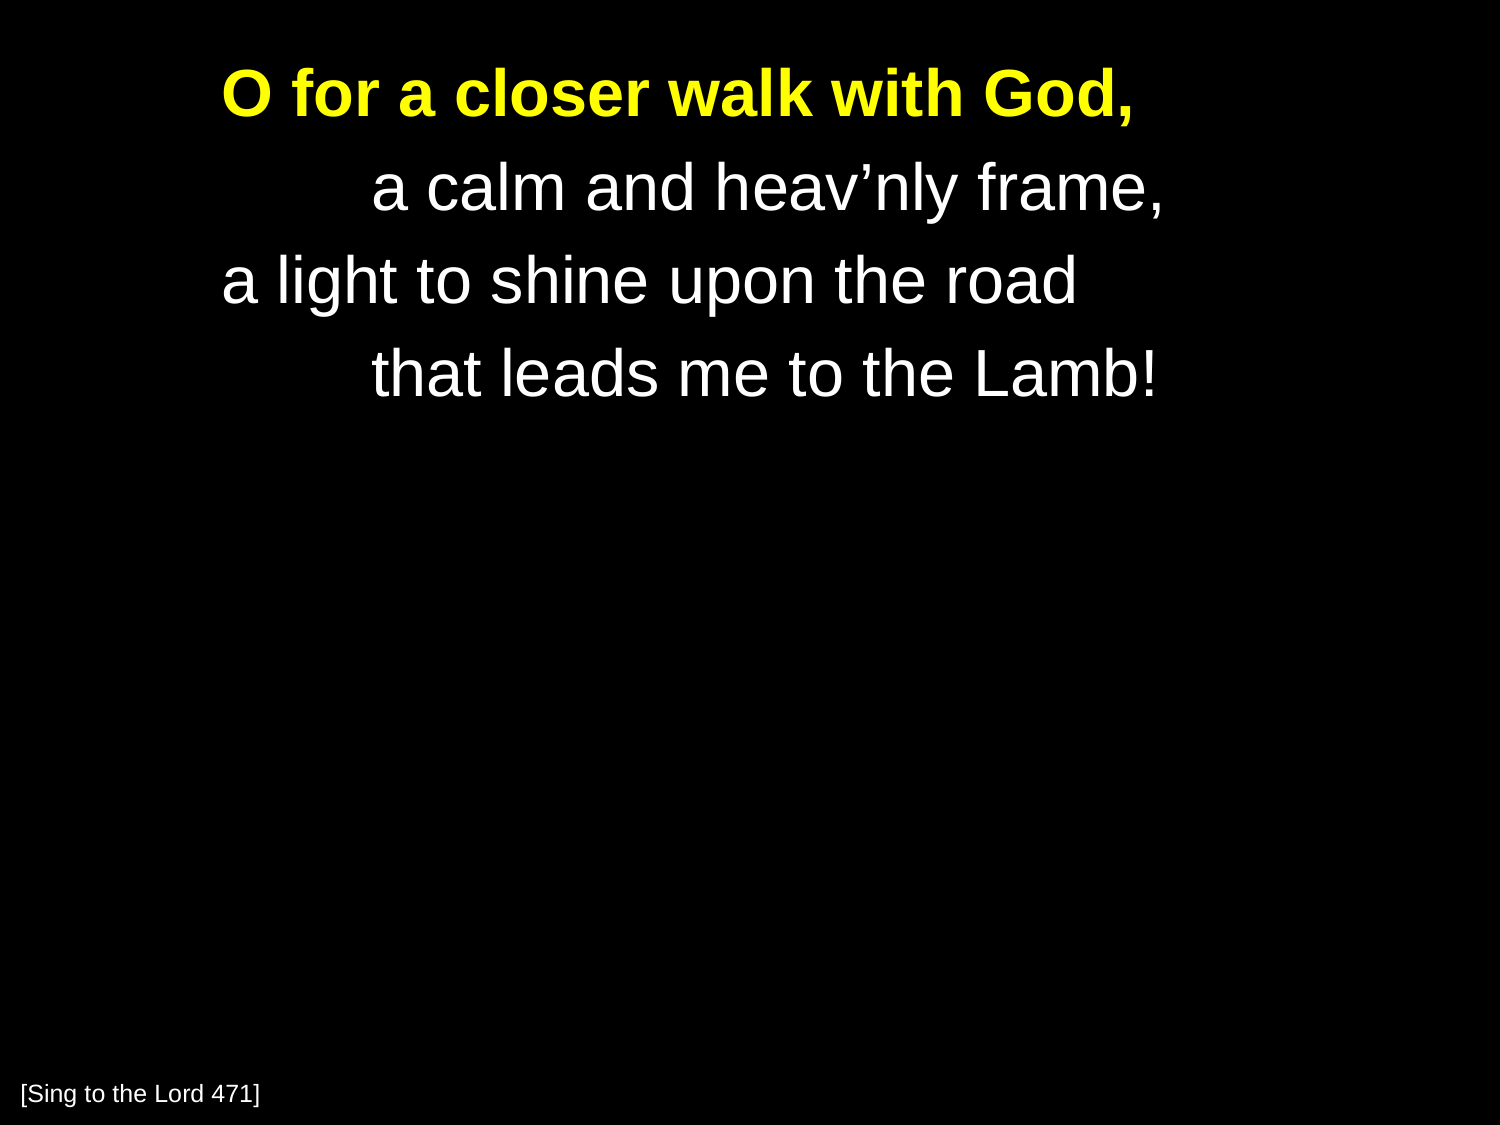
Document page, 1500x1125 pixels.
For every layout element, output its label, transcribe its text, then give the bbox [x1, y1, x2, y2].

list O for a closer walk with God, a calm and heav’nly frame, a light to shine upon the road that leads me to the Lamb! [0, 42, 1500, 1047]
text_box [Sing to the Lord 471] [5, 1070, 526, 1115]
